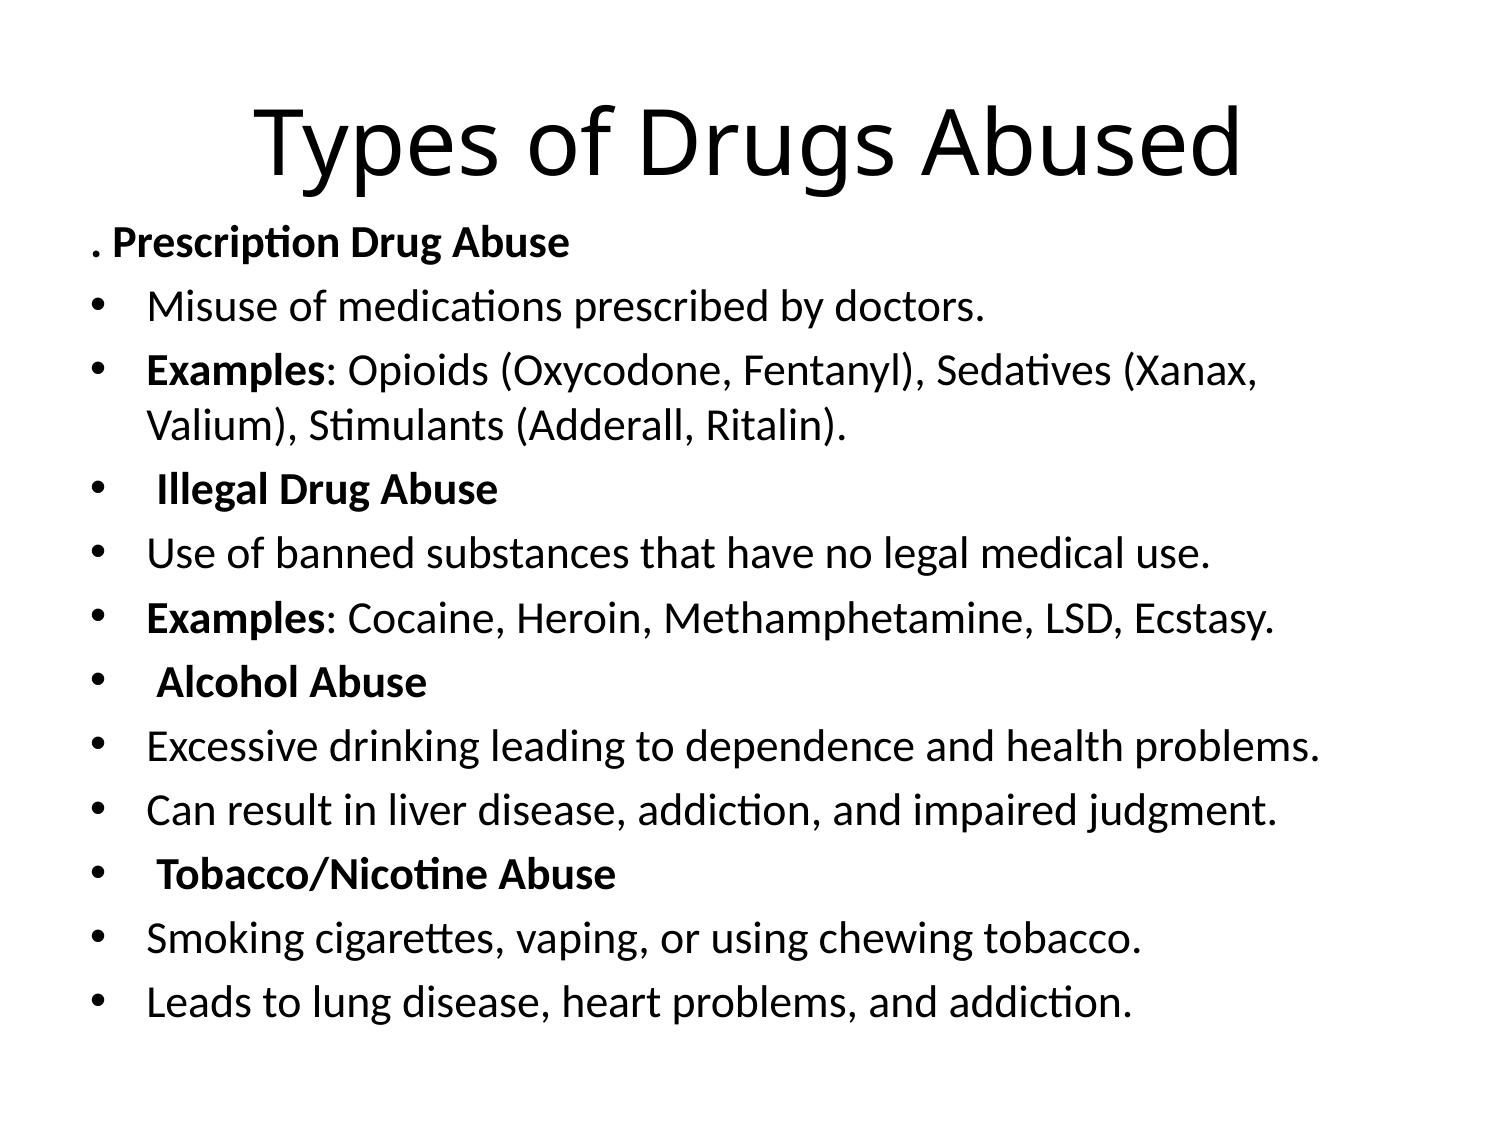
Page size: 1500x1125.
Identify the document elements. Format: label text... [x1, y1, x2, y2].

title Types of Drugs Abused [75, 45, 1425, 204]
list . Prescription Drug Abuse Misuse of medications prescribed by doctors. Examples: Opioids (Oxycodone, Fentanyl), Sedatives (Xanax, Valium), Stimulants (Adderall, Ritalin). Illegal Drug Abuse Use of banned substances that have no legal medical use. Examples: Cocaine, Heroin, Methamphetamine, LSD, Ecstasy. Alcohol Abuse Excessive drinking leading to dependence and health problems. Can result in liver disease, addiction, and impaired judgment. Tobacco/Nicotine Abuse Smoking cigarettes, vaping, or using chewing tobacco. Leads to lung disease, heart problems, and addiction. [75, 204, 1425, 1078]
